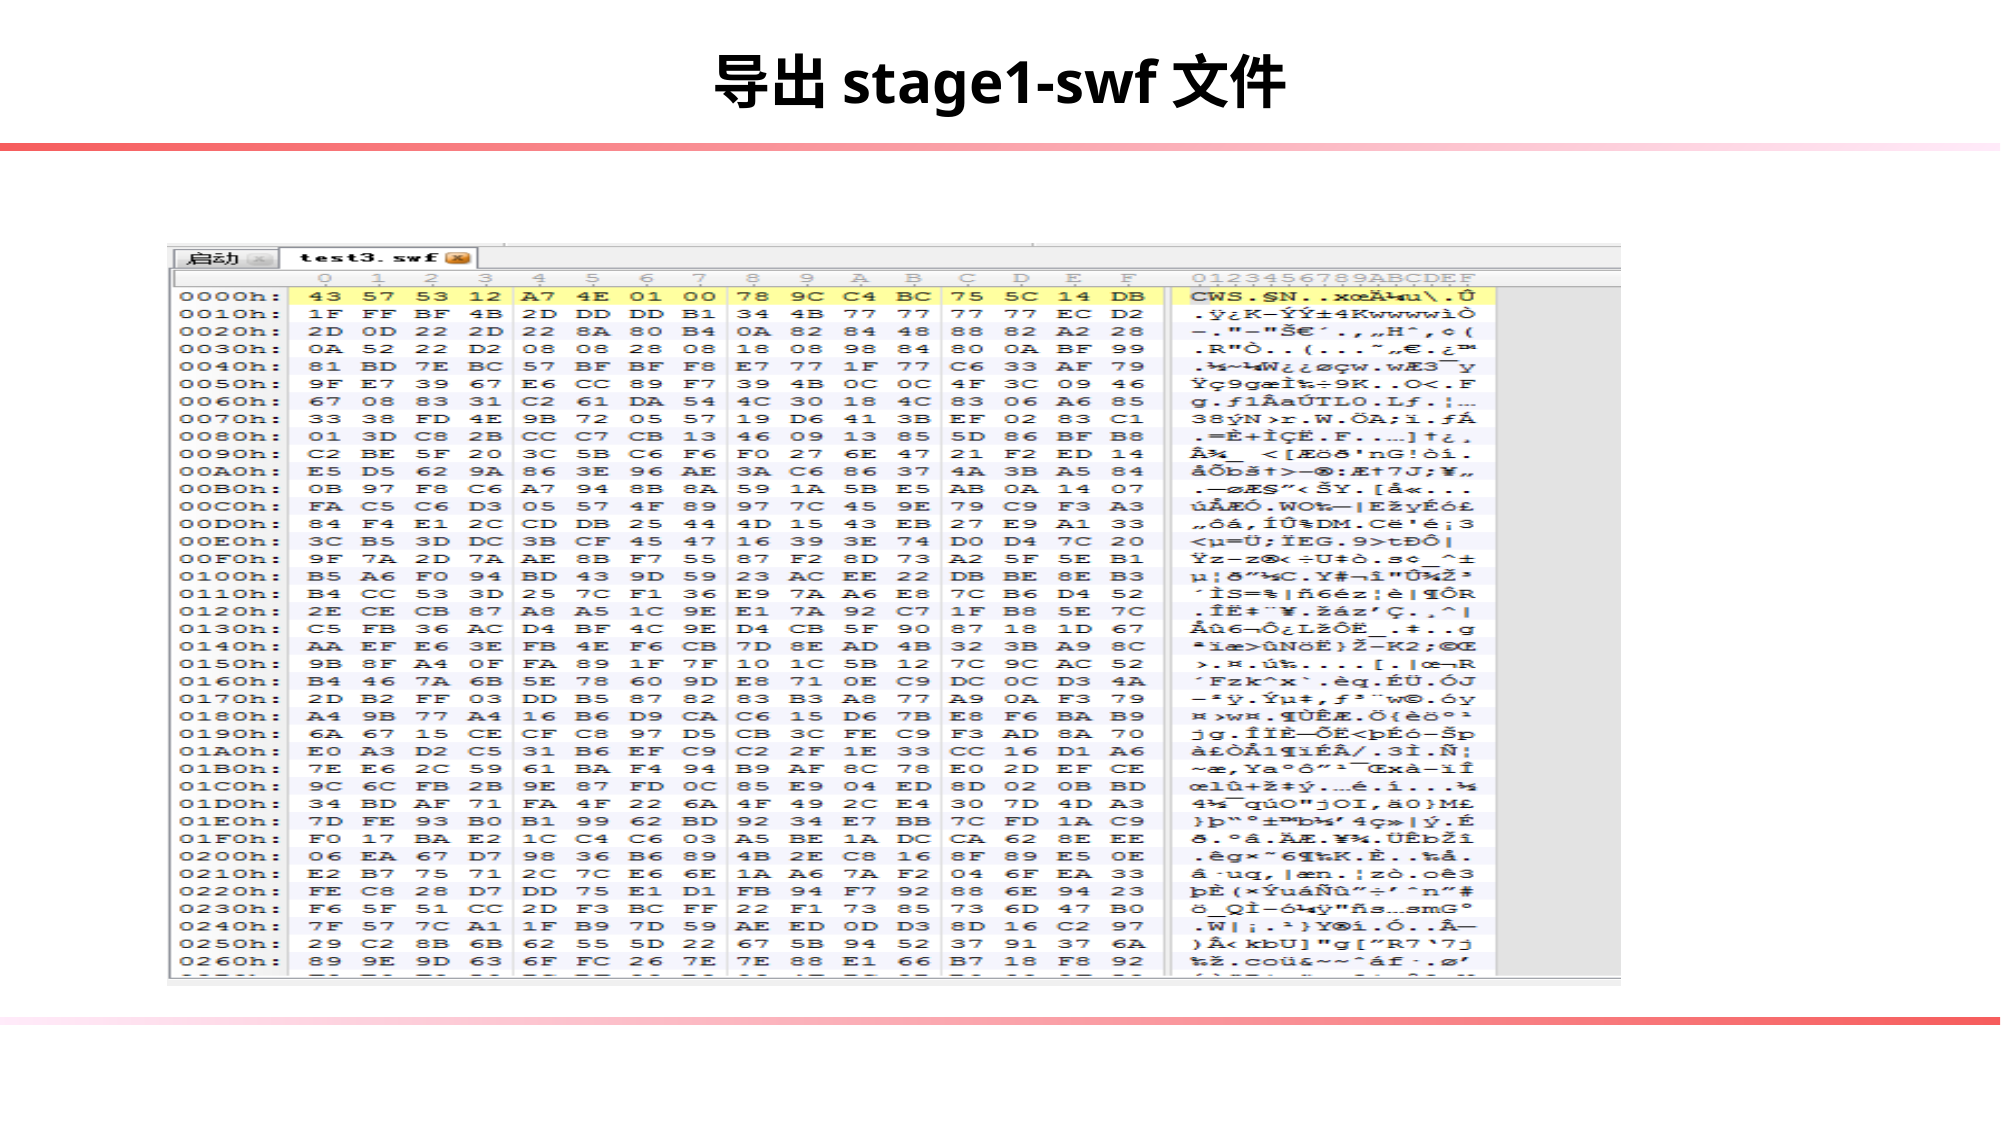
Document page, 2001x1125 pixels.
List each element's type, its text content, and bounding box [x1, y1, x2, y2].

title 导出stage1-swf文件 [99, 38, 1900, 135]
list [166, 242, 1621, 987]
